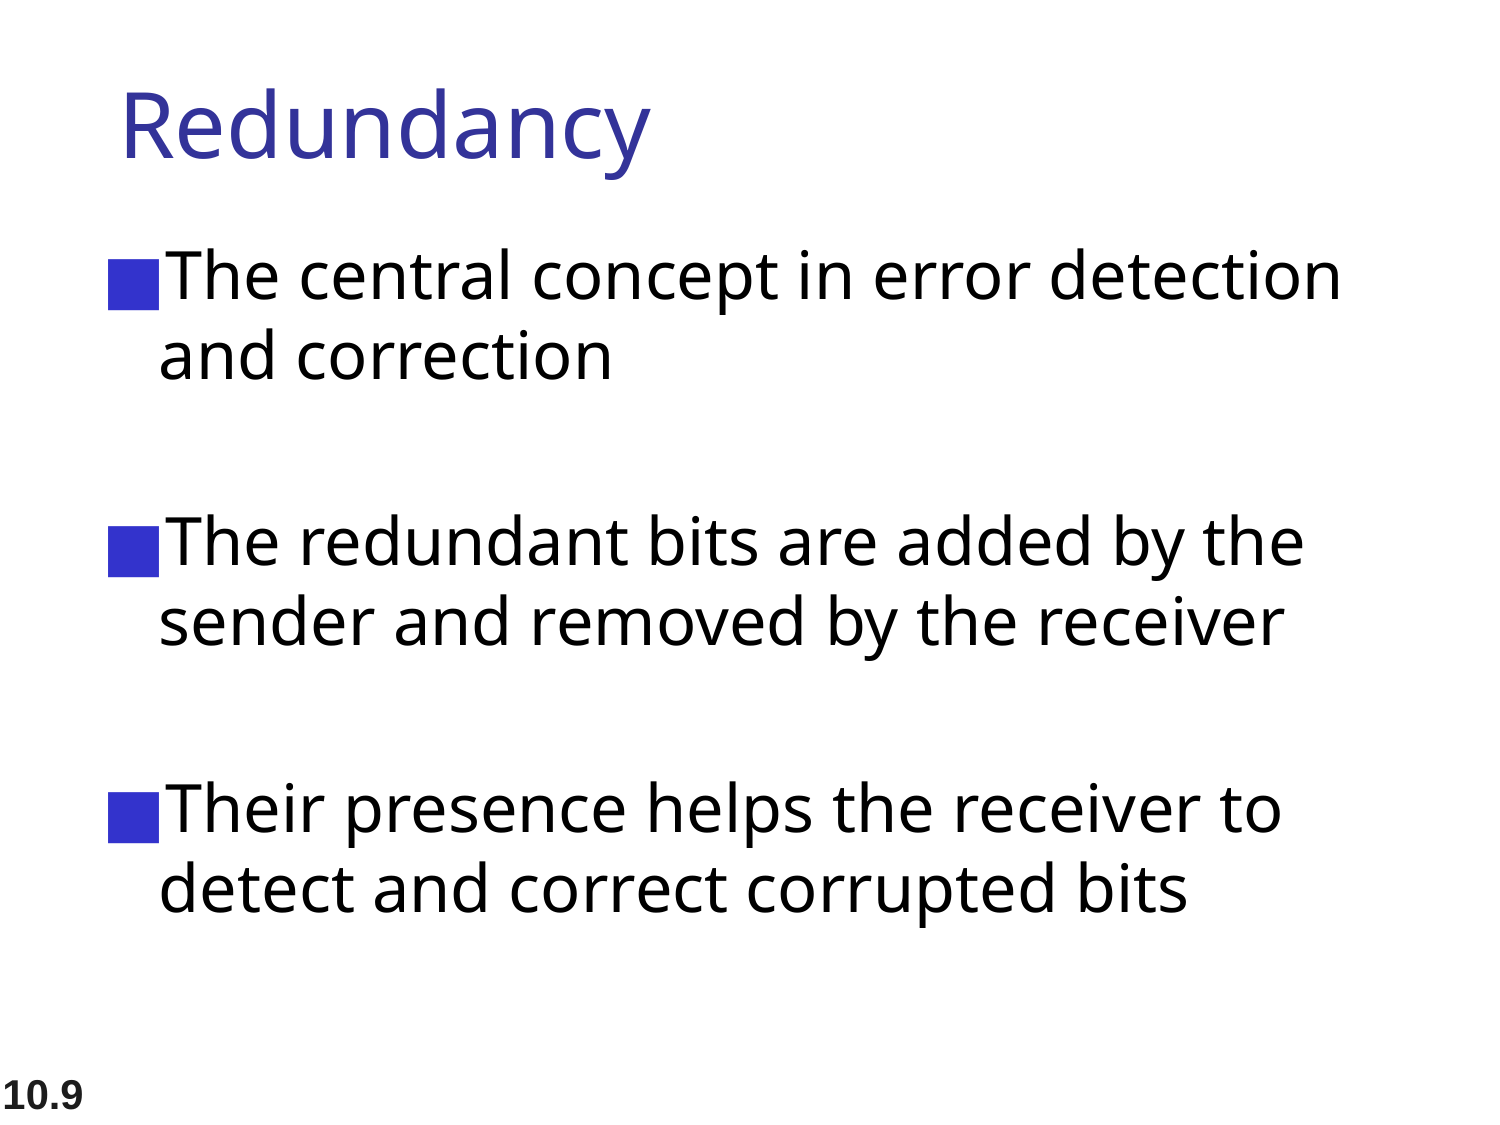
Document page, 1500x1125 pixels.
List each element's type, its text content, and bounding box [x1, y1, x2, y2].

text_box 10.9 [0, 1049, 300, 1125]
list The central concept in error detection and correction The redundant bits are added by the sender and removed by the receiver Their presence helps the receiver to detect and correct corrupted bits [87, 224, 1382, 939]
title Redundancy [103, 59, 1397, 278]
